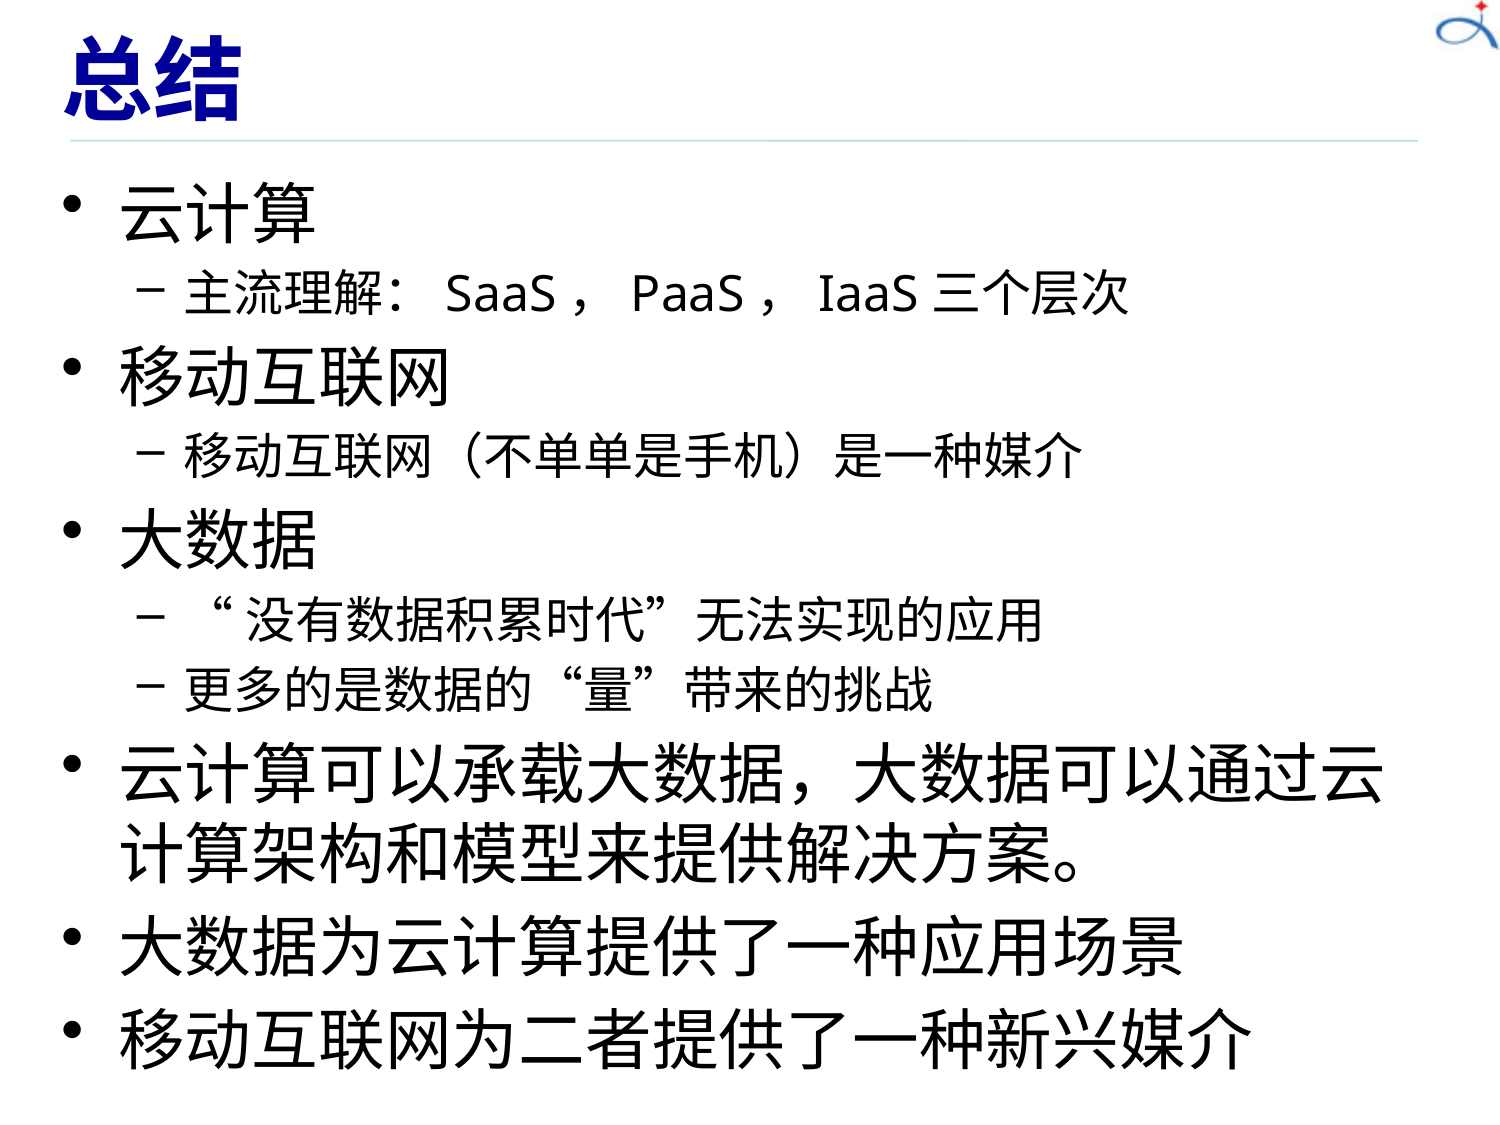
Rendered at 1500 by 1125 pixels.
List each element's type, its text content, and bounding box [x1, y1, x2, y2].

list 云计算 主流理解：SaaS，PaaS，IaaS三个层次 移动互联网 移动互联网（不单单是手机）是一种媒介 大数据 “没有数据积累时代”无法实现的应用 更多的是数据的“量”带来的挑战 云计算可以承载大数据，大数据可以通过云计算架构和模型来提供解决方案。 大数据为云计算提供了一种应用场景 移动互联网为二者提供了一种新兴媒介 [46, 163, 1442, 1055]
title 总结 [46, 11, 1419, 143]
picture [1435, 0, 1500, 52]
